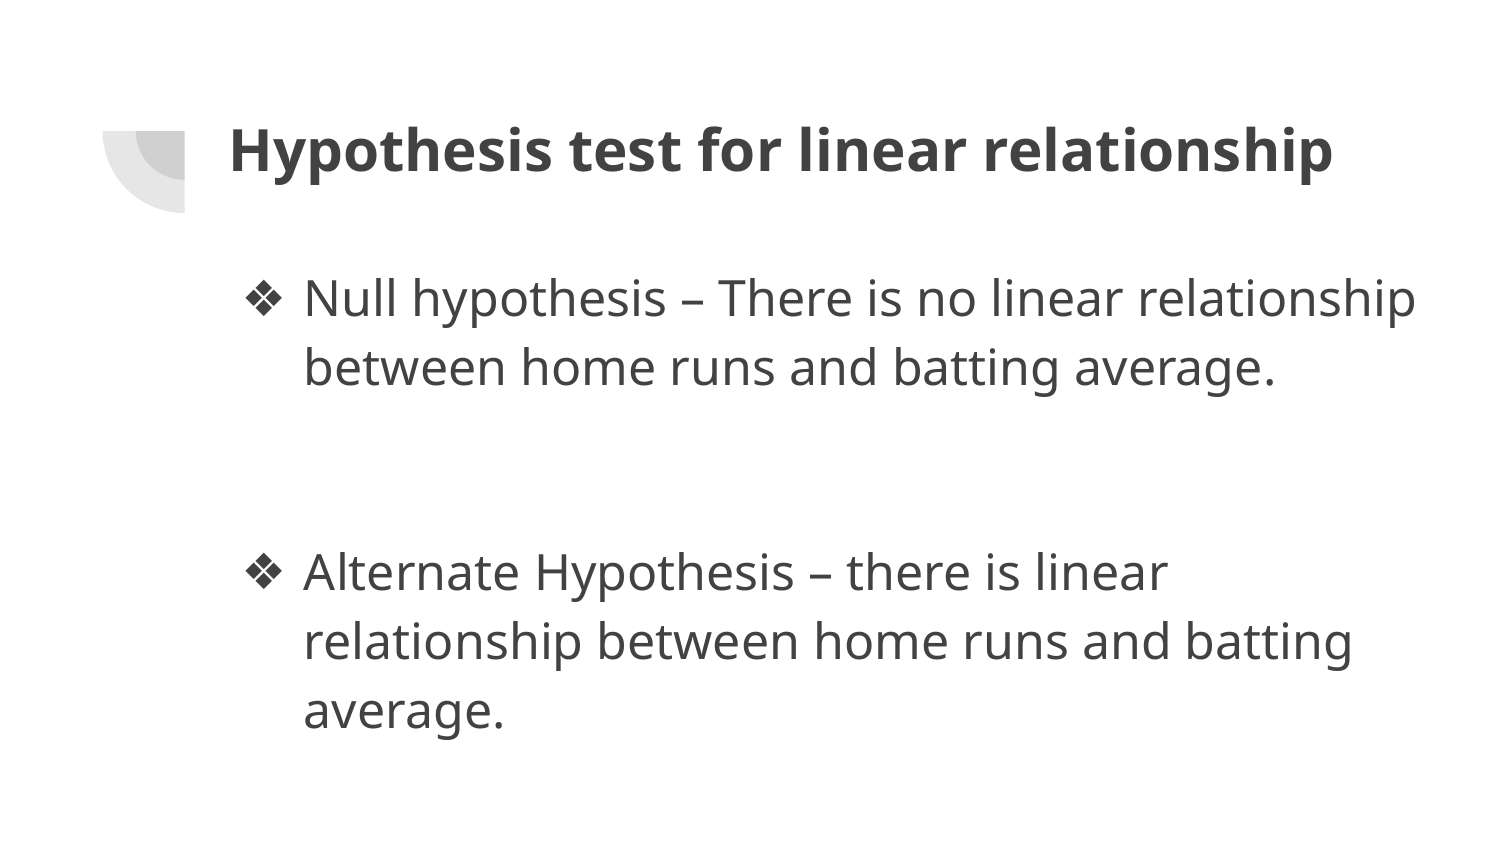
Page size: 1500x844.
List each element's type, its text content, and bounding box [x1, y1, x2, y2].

title Hypothesis test for linear relationship [213, 98, 1368, 217]
list Null hypothesis – There is no linear relationship between home runs and batting average. Alternate Hypothesis – there is linear relationship between home runs and batting average. [213, 242, 1439, 824]
